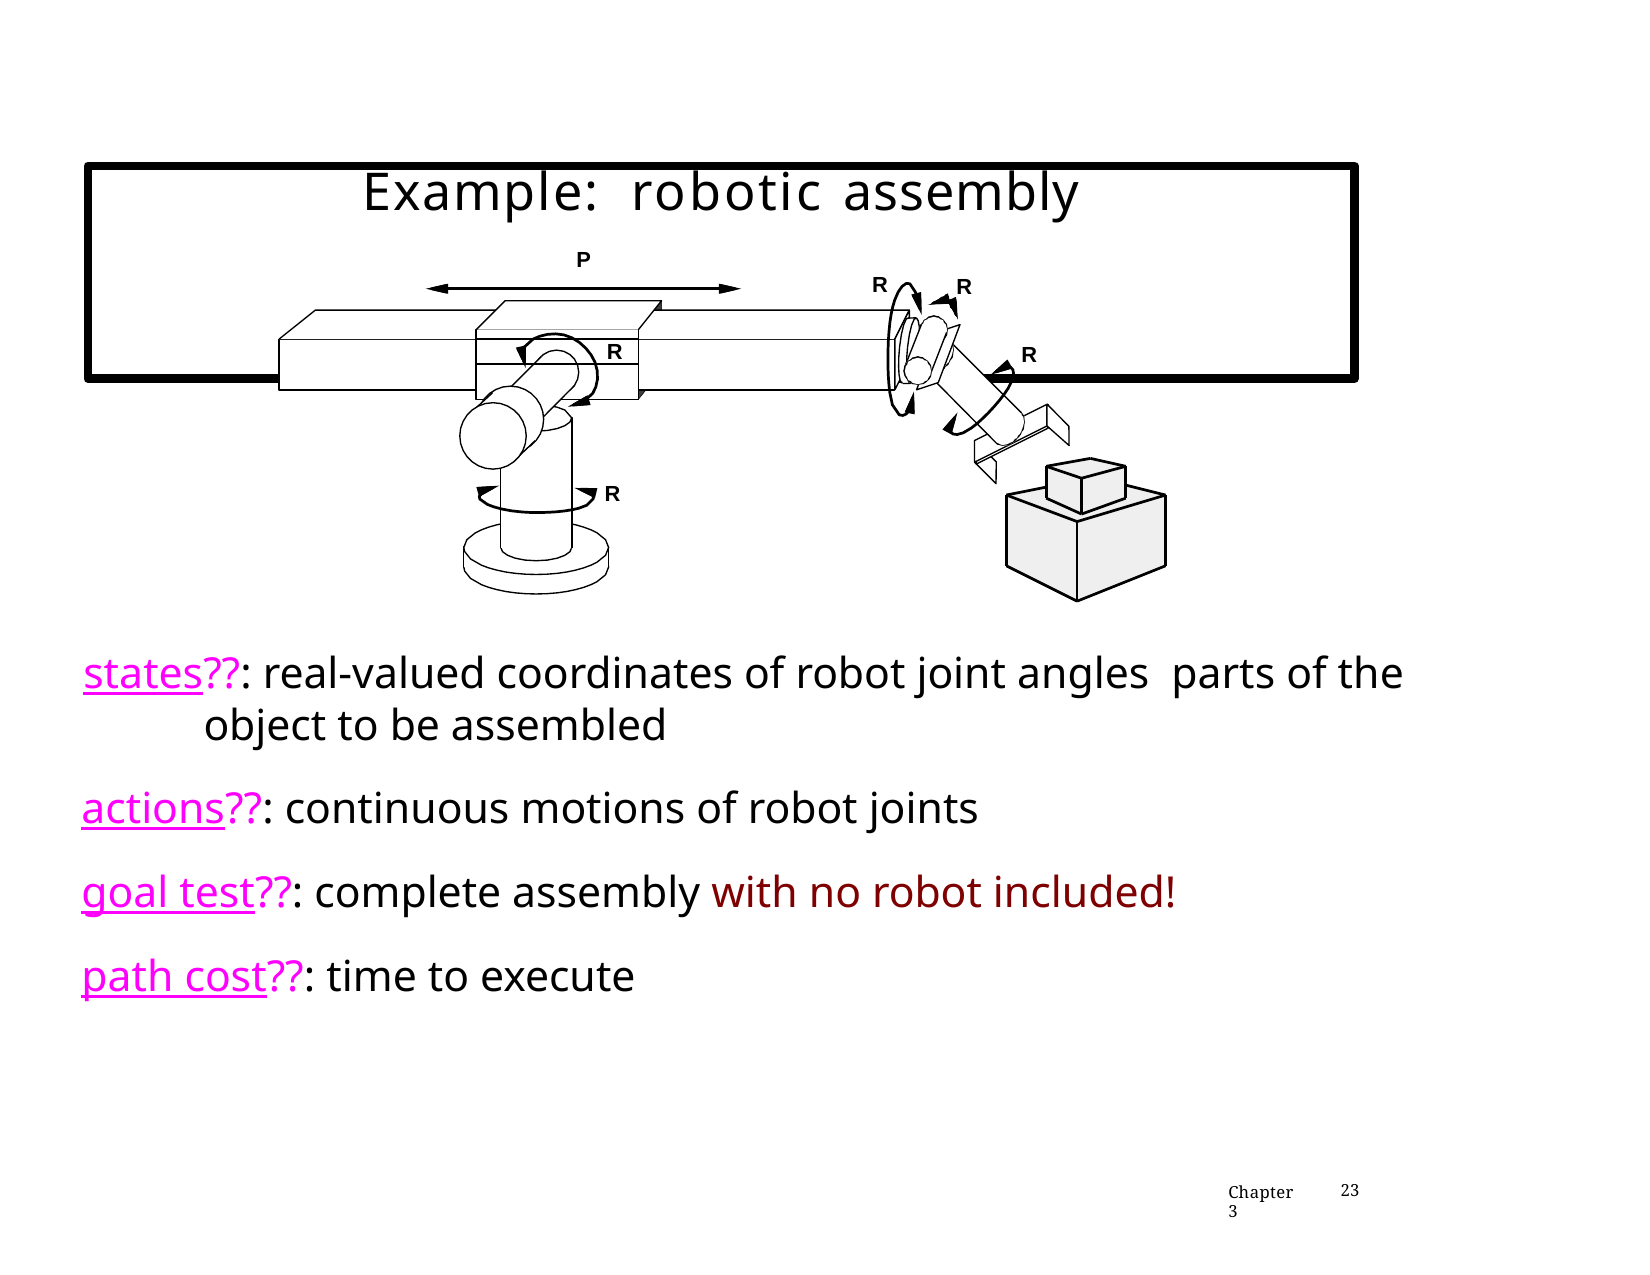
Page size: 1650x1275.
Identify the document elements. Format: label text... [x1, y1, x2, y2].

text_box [425, 283, 472, 295]
text_box R [870, 268, 891, 280]
text_box states??: real-valued coordinates of robot joint angles parts of the object to be assembled actions??: continuous motions of robot joints goal test??: complete assembly with no robot included! path cost??: time to execute [81, 643, 1575, 1000]
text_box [278, 300, 470, 595]
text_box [475, 281, 1168, 603]
title Example: robotic assembly [87, 165, 1355, 379]
slide_number 23 [1334, 1183, 1367, 1275]
text_box R [954, 270, 975, 280]
footer Chapter 3 [1226, 1183, 1308, 1275]
text_box P [574, 244, 594, 273]
text_box B [422, 286, 428, 300]
